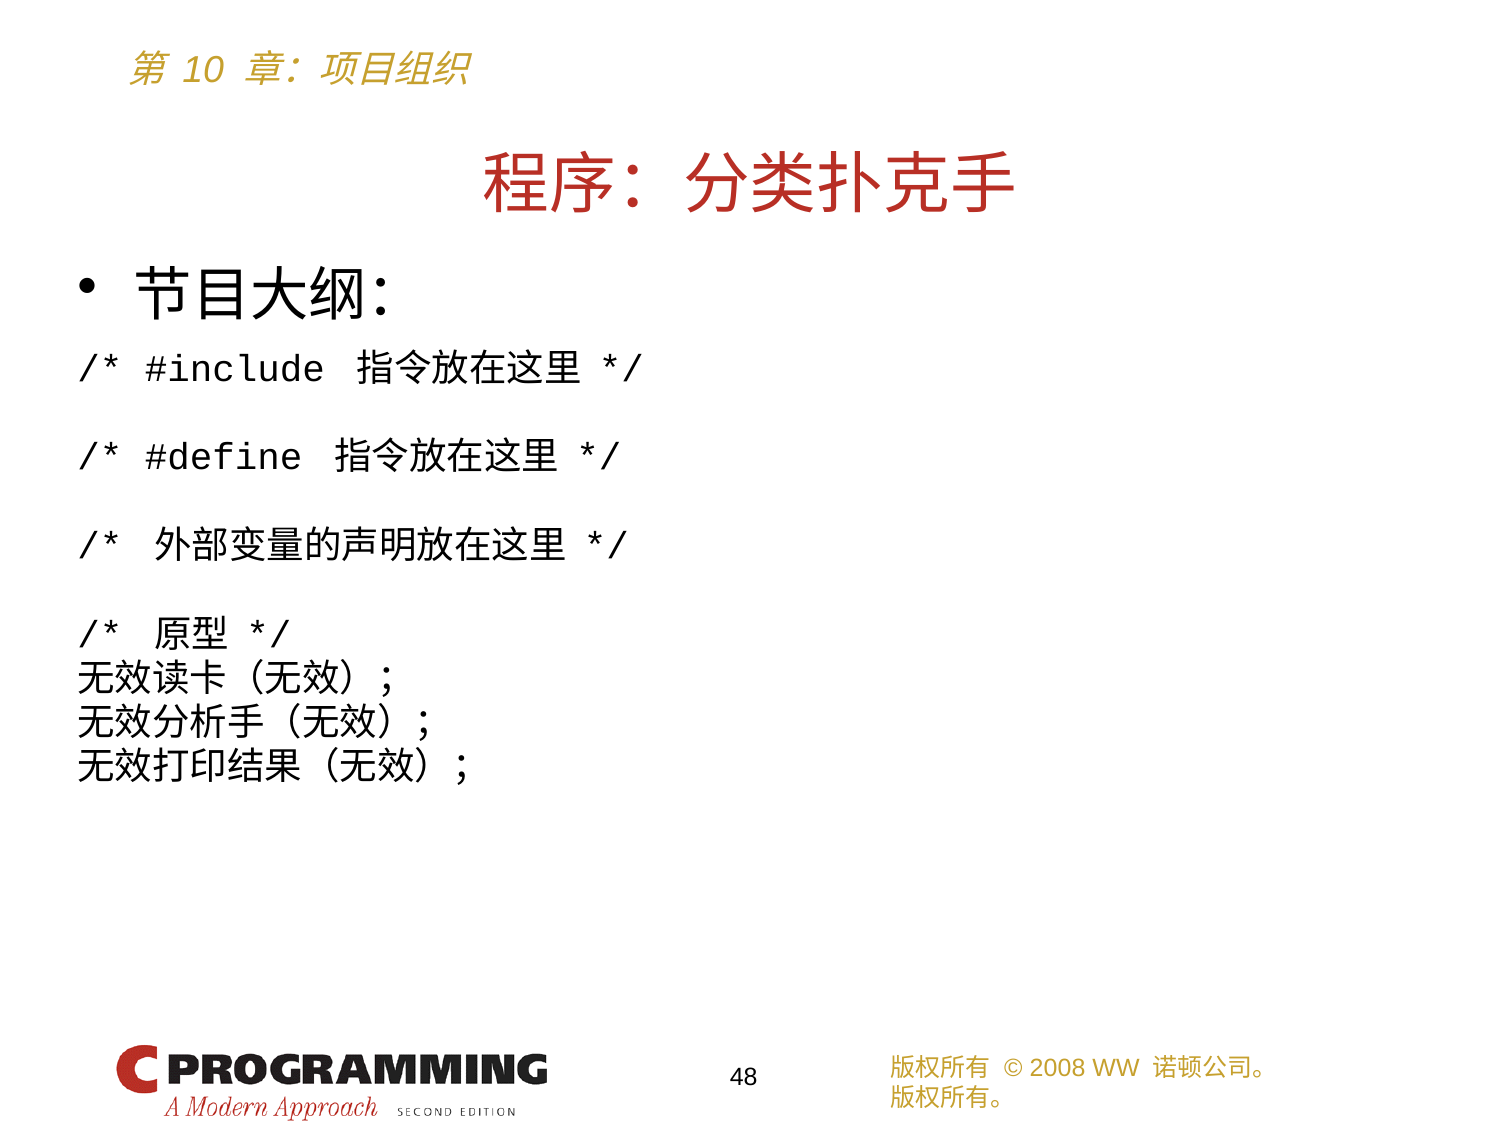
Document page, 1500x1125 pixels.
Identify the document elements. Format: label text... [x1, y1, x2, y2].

list 节目大纲： /* #include 指令放在这里 */ /* #define 指令放在这里 */ /* 外部变量的声明放在这里 */ /* 原型 */ 无效读卡（无效）； 无效分析手（无效）； 无效打印结果（无效）； [62, 249, 1438, 1038]
footer 版权所有 © 2008 WW 诺顿公司。 版权所有。 [874, 1043, 1388, 1119]
title 程序：分类扑克手 [112, 125, 1388, 238]
picture [112, 1041, 550, 1123]
slide_number 48 [687, 1049, 801, 1101]
